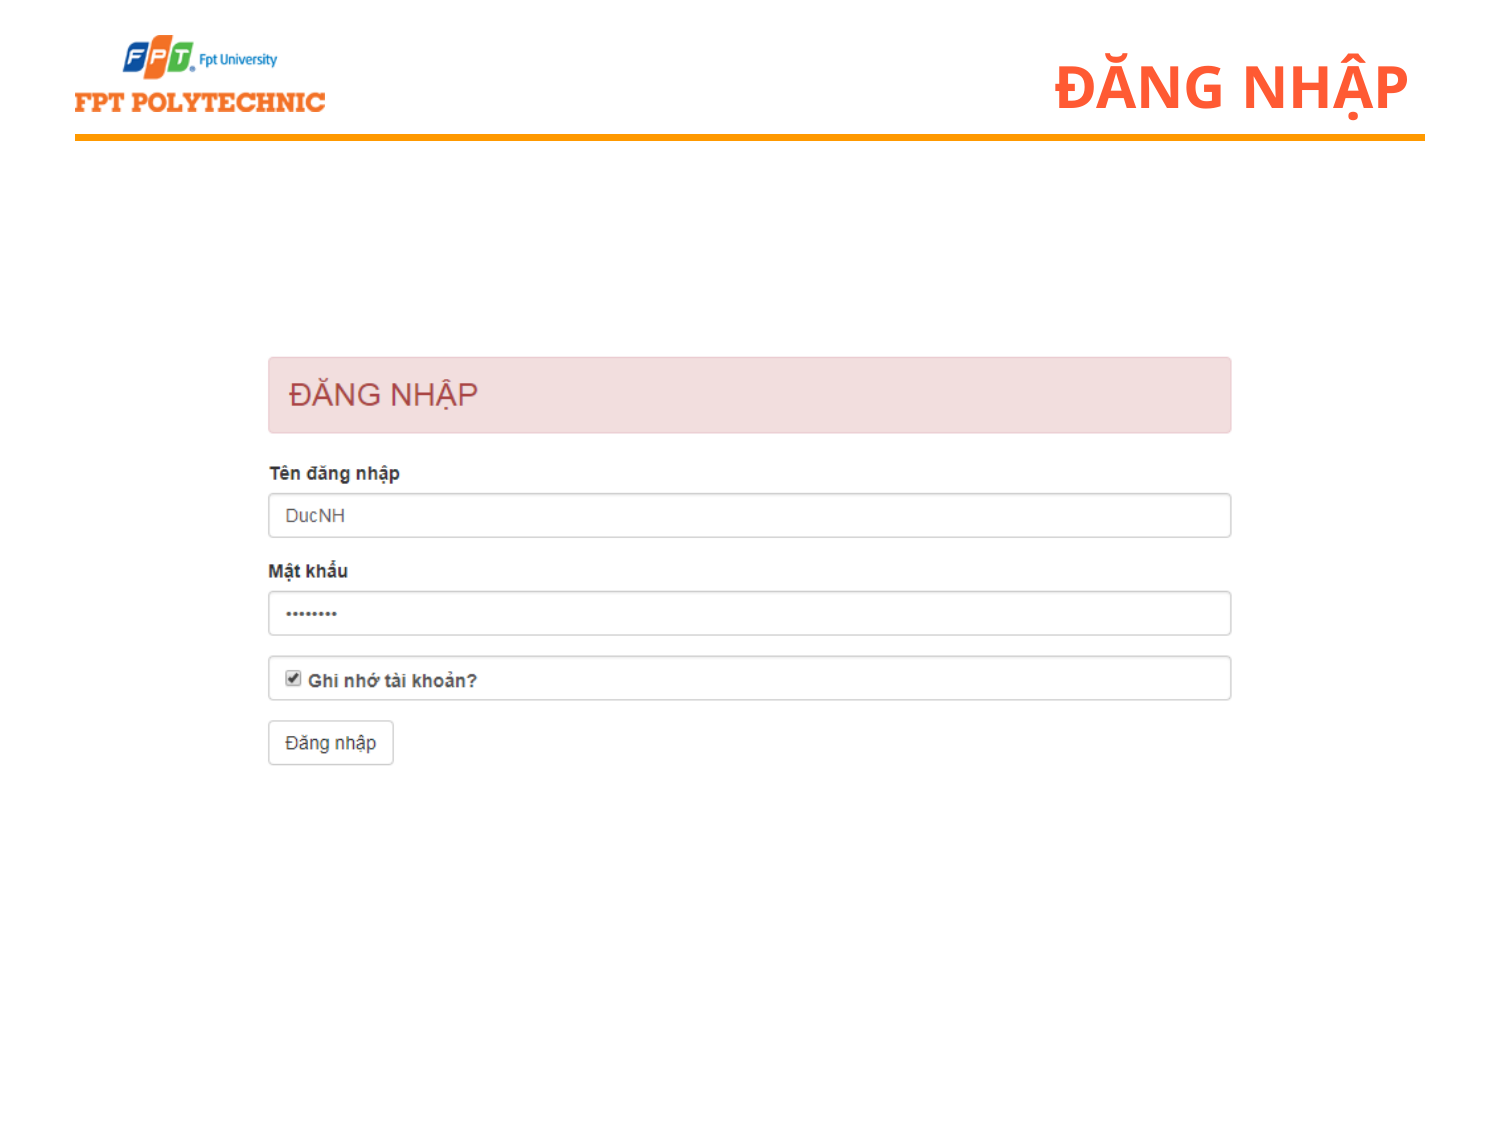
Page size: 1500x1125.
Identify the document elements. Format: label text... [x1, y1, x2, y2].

picture [262, 352, 1237, 773]
picture [75, 35, 325, 112]
title Đăng nhập [337, 45, 1425, 125]
